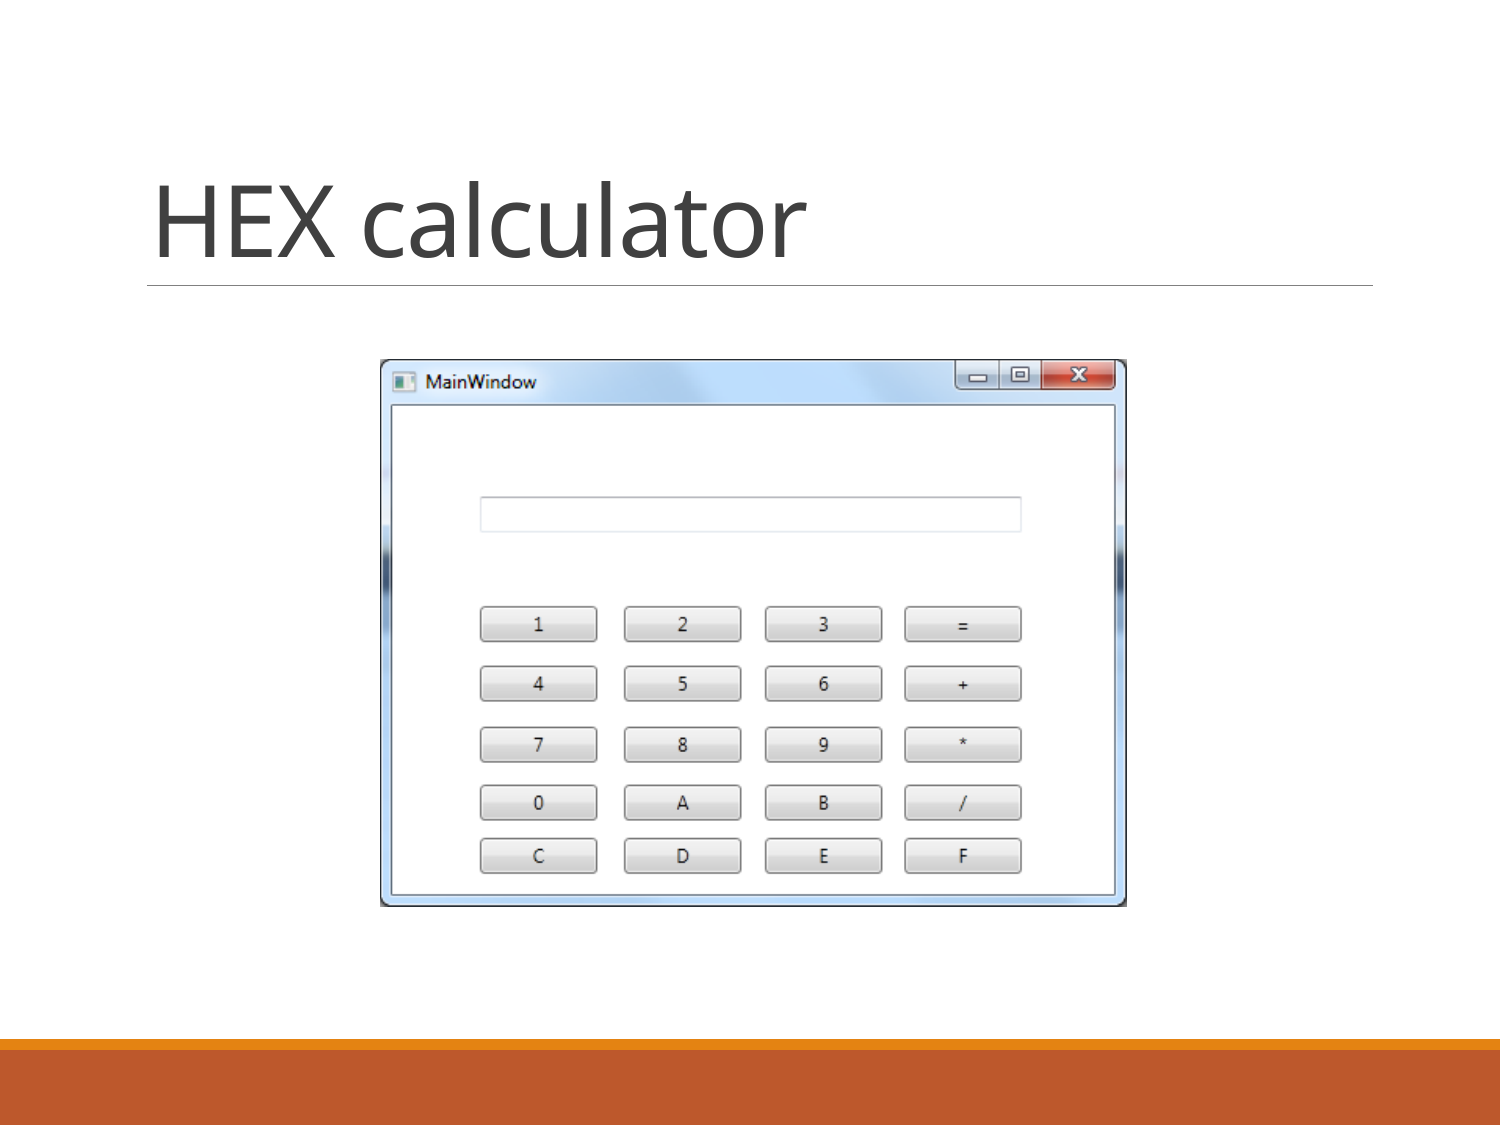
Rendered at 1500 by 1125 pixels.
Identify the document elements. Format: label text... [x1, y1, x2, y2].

title HEX calculator [135, 47, 1373, 285]
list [380, 358, 1127, 907]
